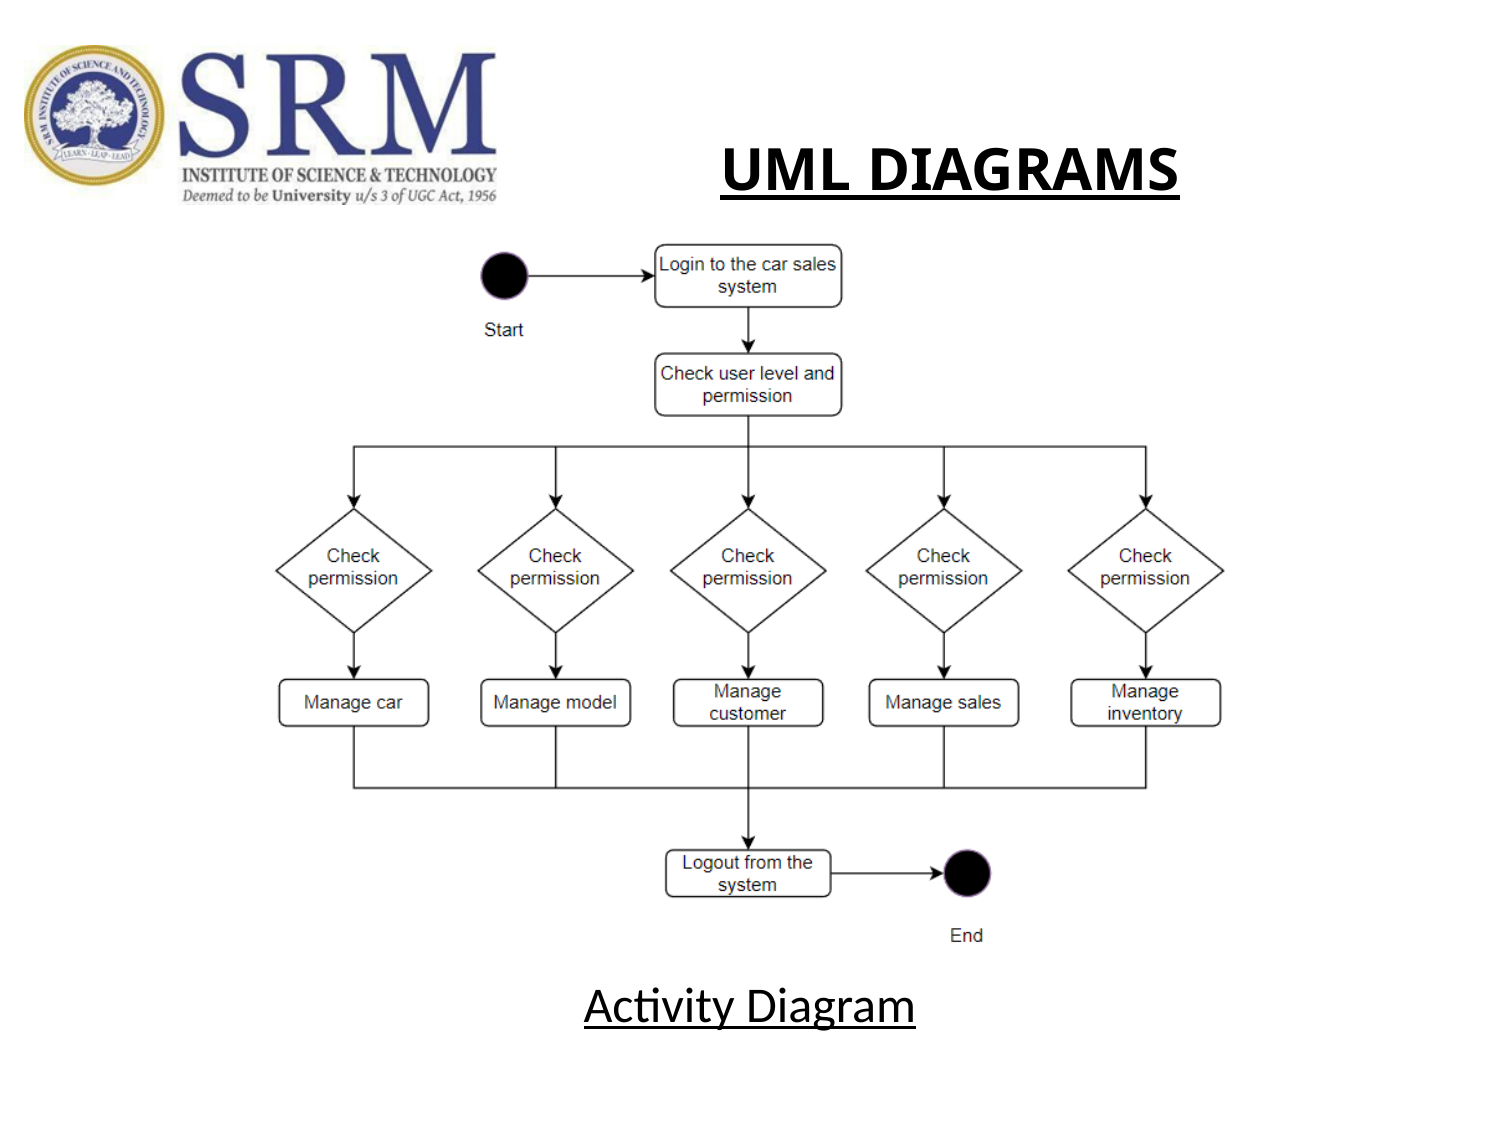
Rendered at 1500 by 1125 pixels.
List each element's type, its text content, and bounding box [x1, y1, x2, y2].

text_box UML DIAGRAMS [574, 125, 1325, 210]
text_box Activity Diagram [466, 964, 1034, 1040]
picture [24, 45, 497, 205]
picture [268, 237, 1232, 947]
